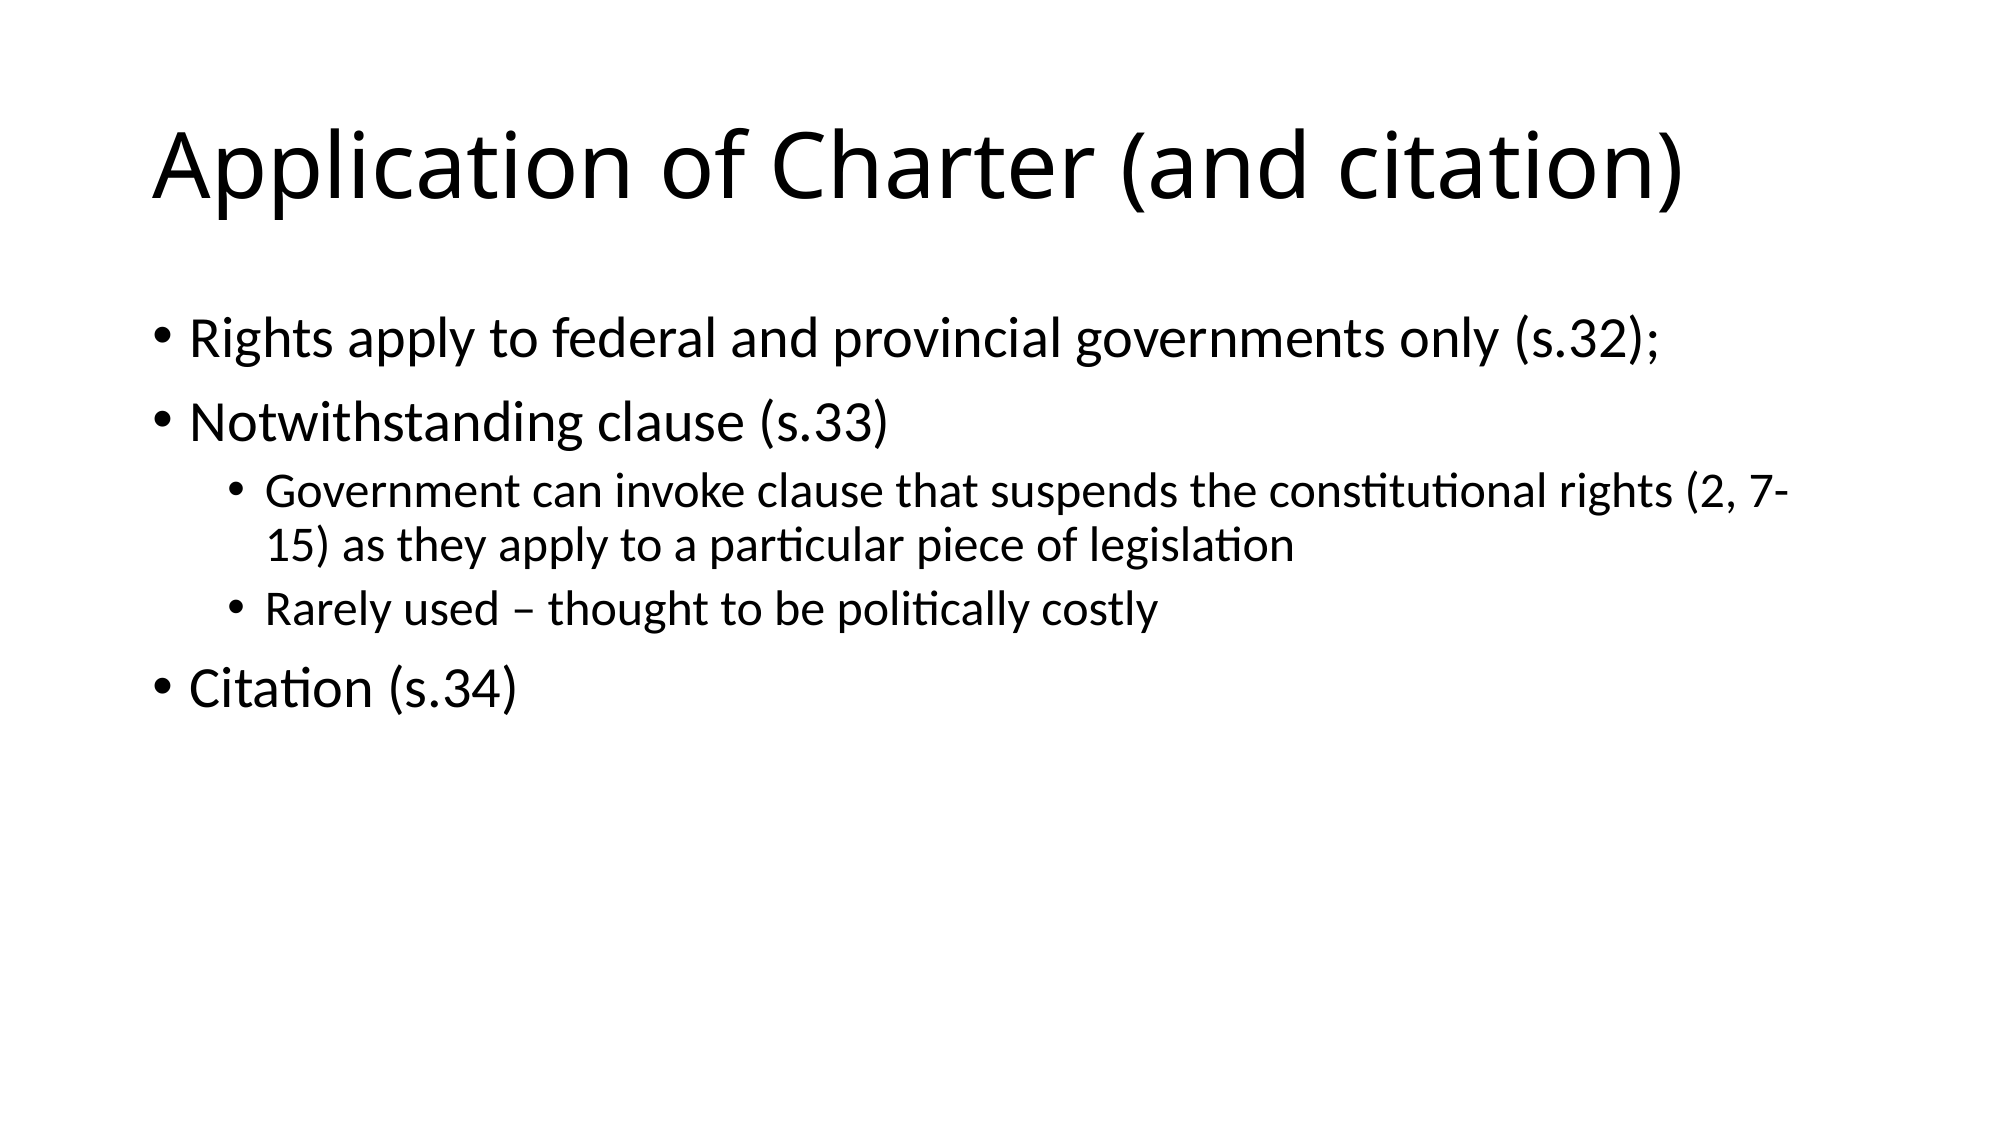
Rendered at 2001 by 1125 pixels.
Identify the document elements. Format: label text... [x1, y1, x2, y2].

list Rights apply to federal and provincial governments only (s.32); Notwithstanding clause (s.33) Government can invoke clause that suspends the constitutional rights (2, 7-15) as they apply to a particular piece of legislation Rarely used – thought to be politically costly Citation (s.34) [137, 299, 1863, 1014]
title Application of Charter (and citation) [137, 59, 1863, 278]
